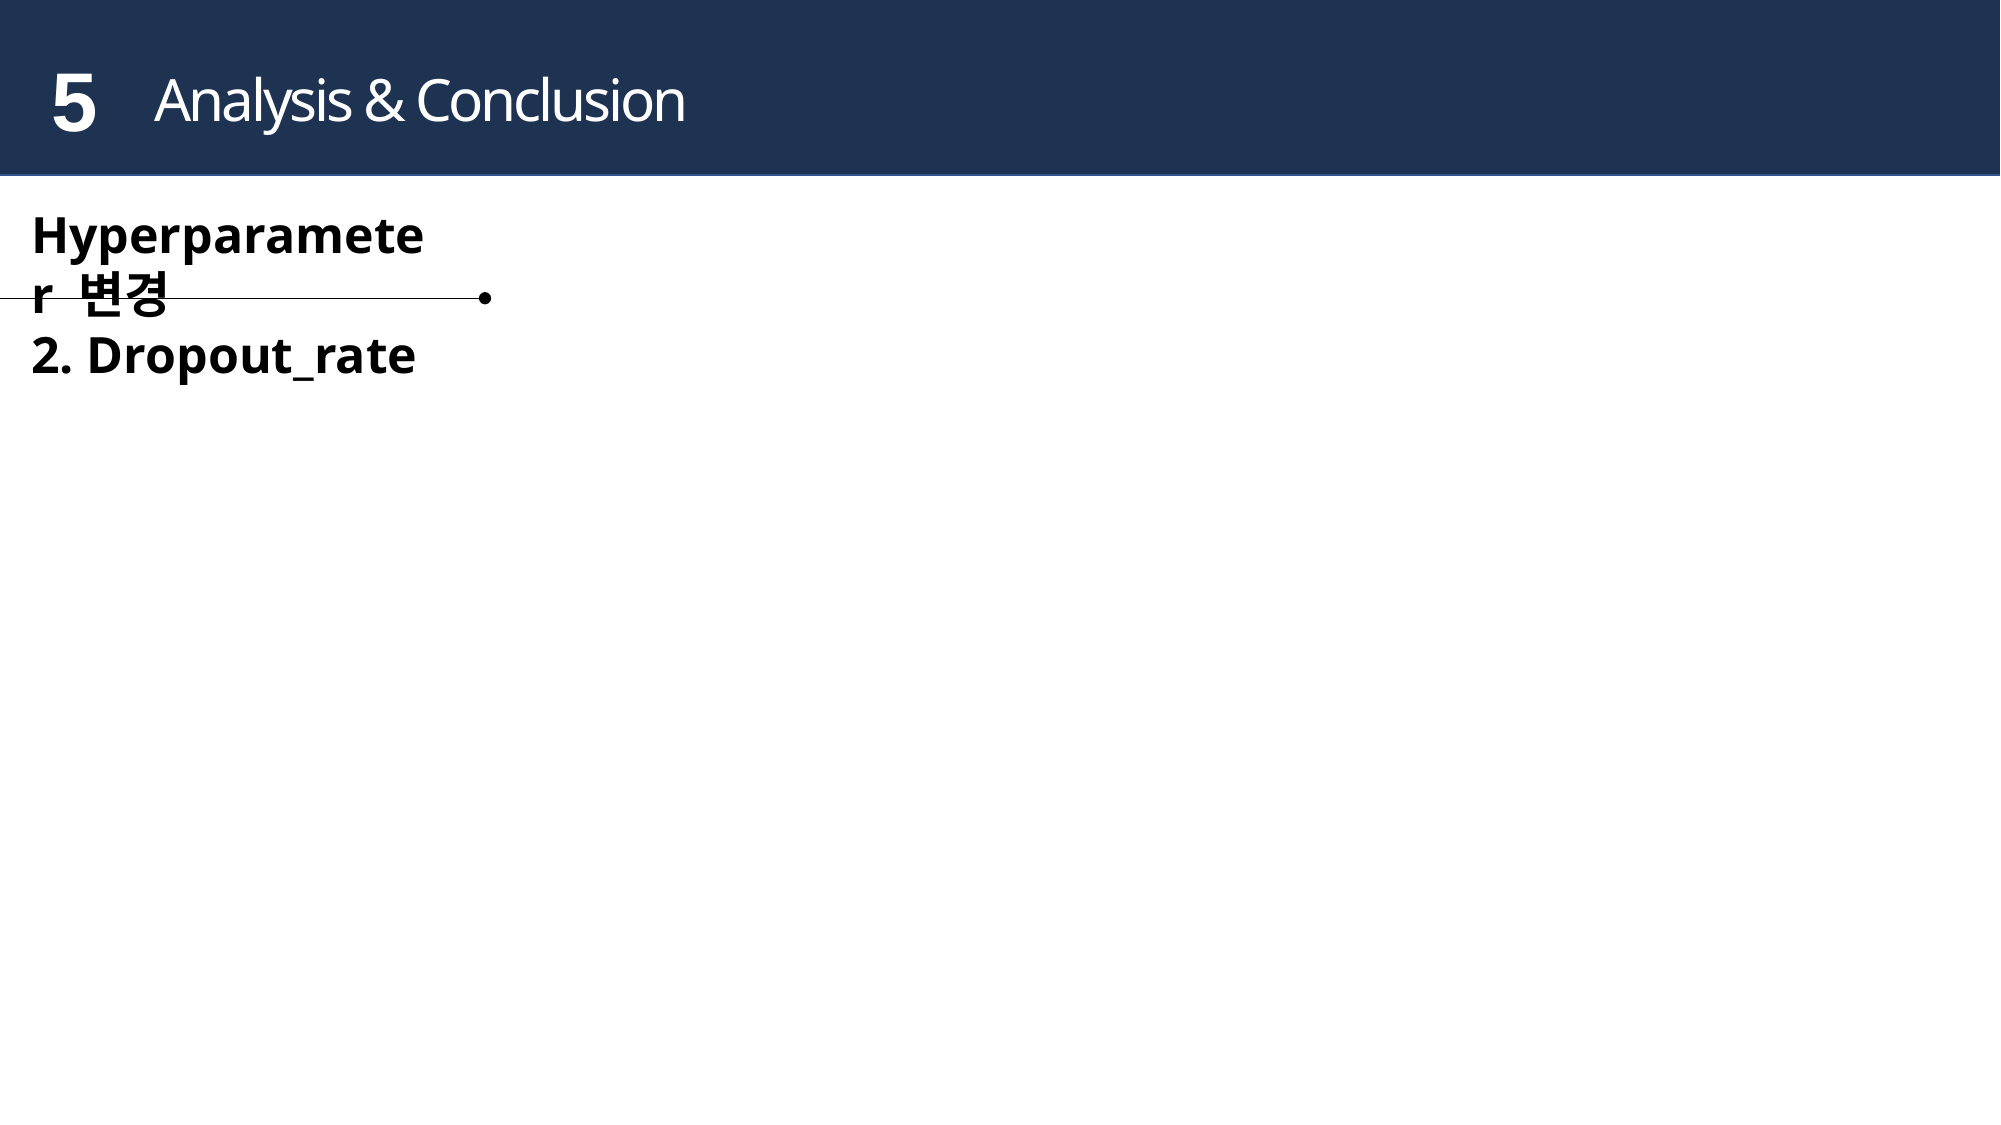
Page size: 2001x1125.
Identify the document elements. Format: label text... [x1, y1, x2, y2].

text_box [0, 0, 2000, 176]
text_box Hyperparameter 변경 2. Dropout_rate [16, 299, 462, 391]
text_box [35, 40, 701, 157]
text_box Hyperparameter 변경 2. Dropout_rate [16, 196, 462, 298]
